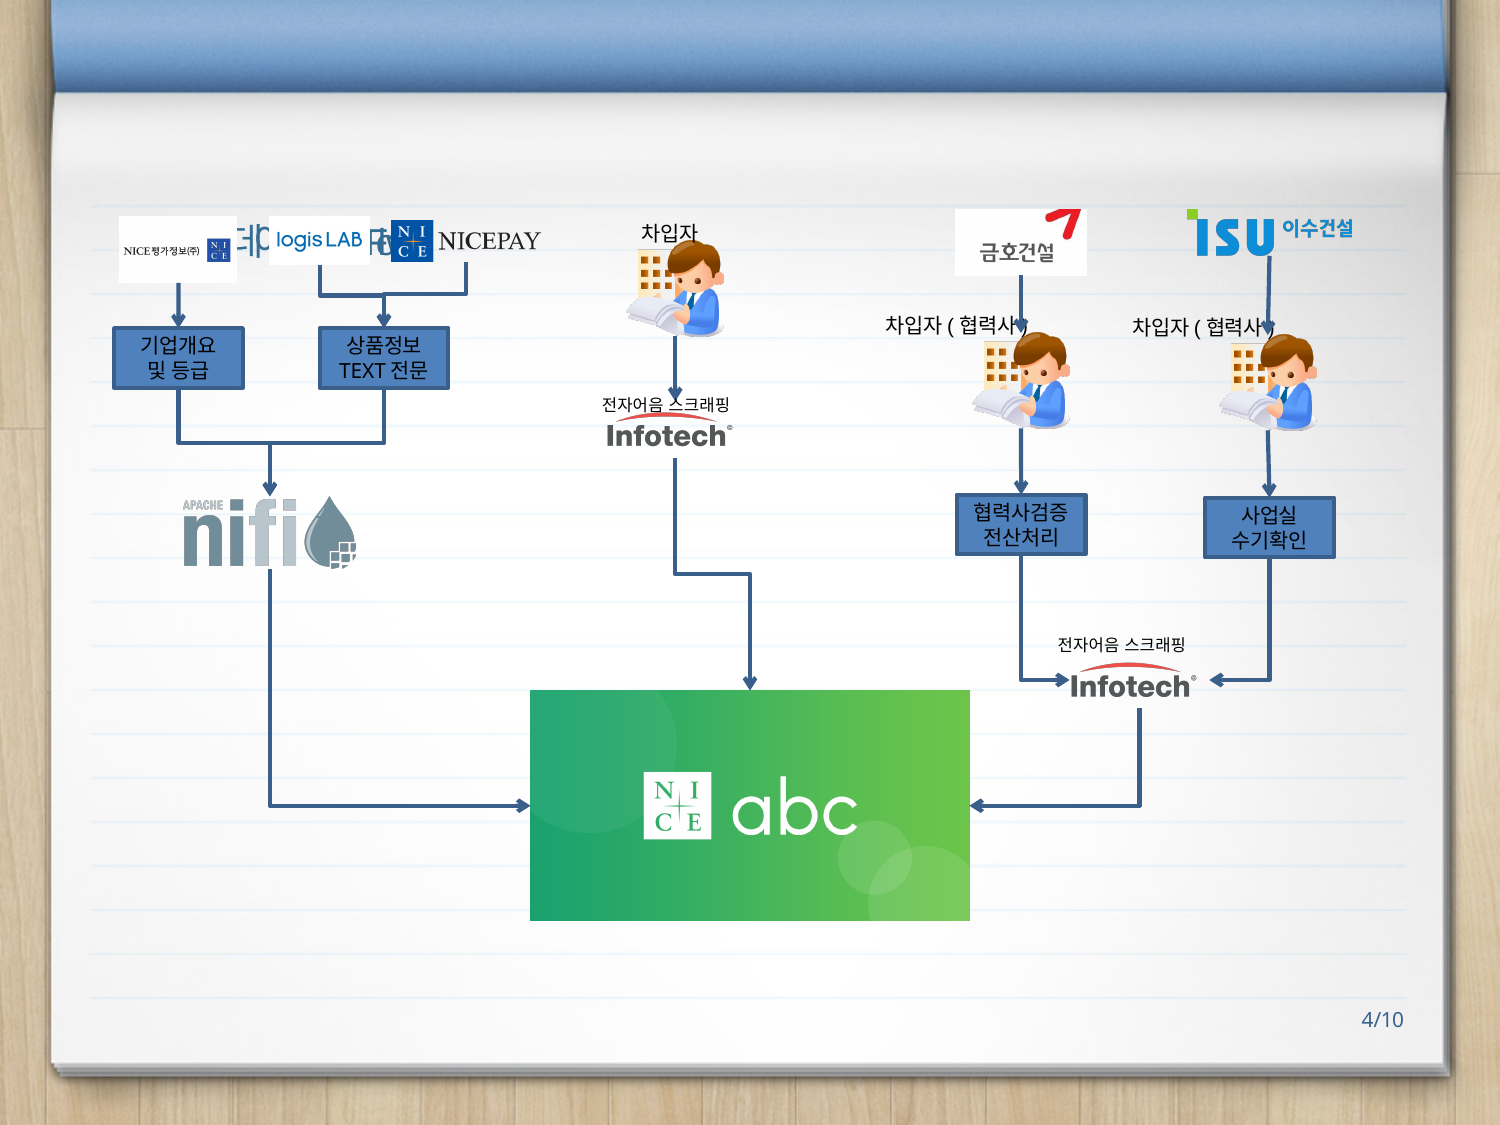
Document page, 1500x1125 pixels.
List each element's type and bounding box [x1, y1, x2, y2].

text_box [1177, 588, 1302, 649]
text_box [982, 592, 1109, 642]
text_box [391, 253, 459, 337]
text_box [319, 264, 384, 329]
picture [0, 0, 1500, 1125]
text_box [1005, 671, 1104, 843]
text_box [281, 556, 519, 818]
text_box [169, 395, 267, 488]
text_box [272, 384, 382, 500]
text_box [595, 536, 830, 612]
